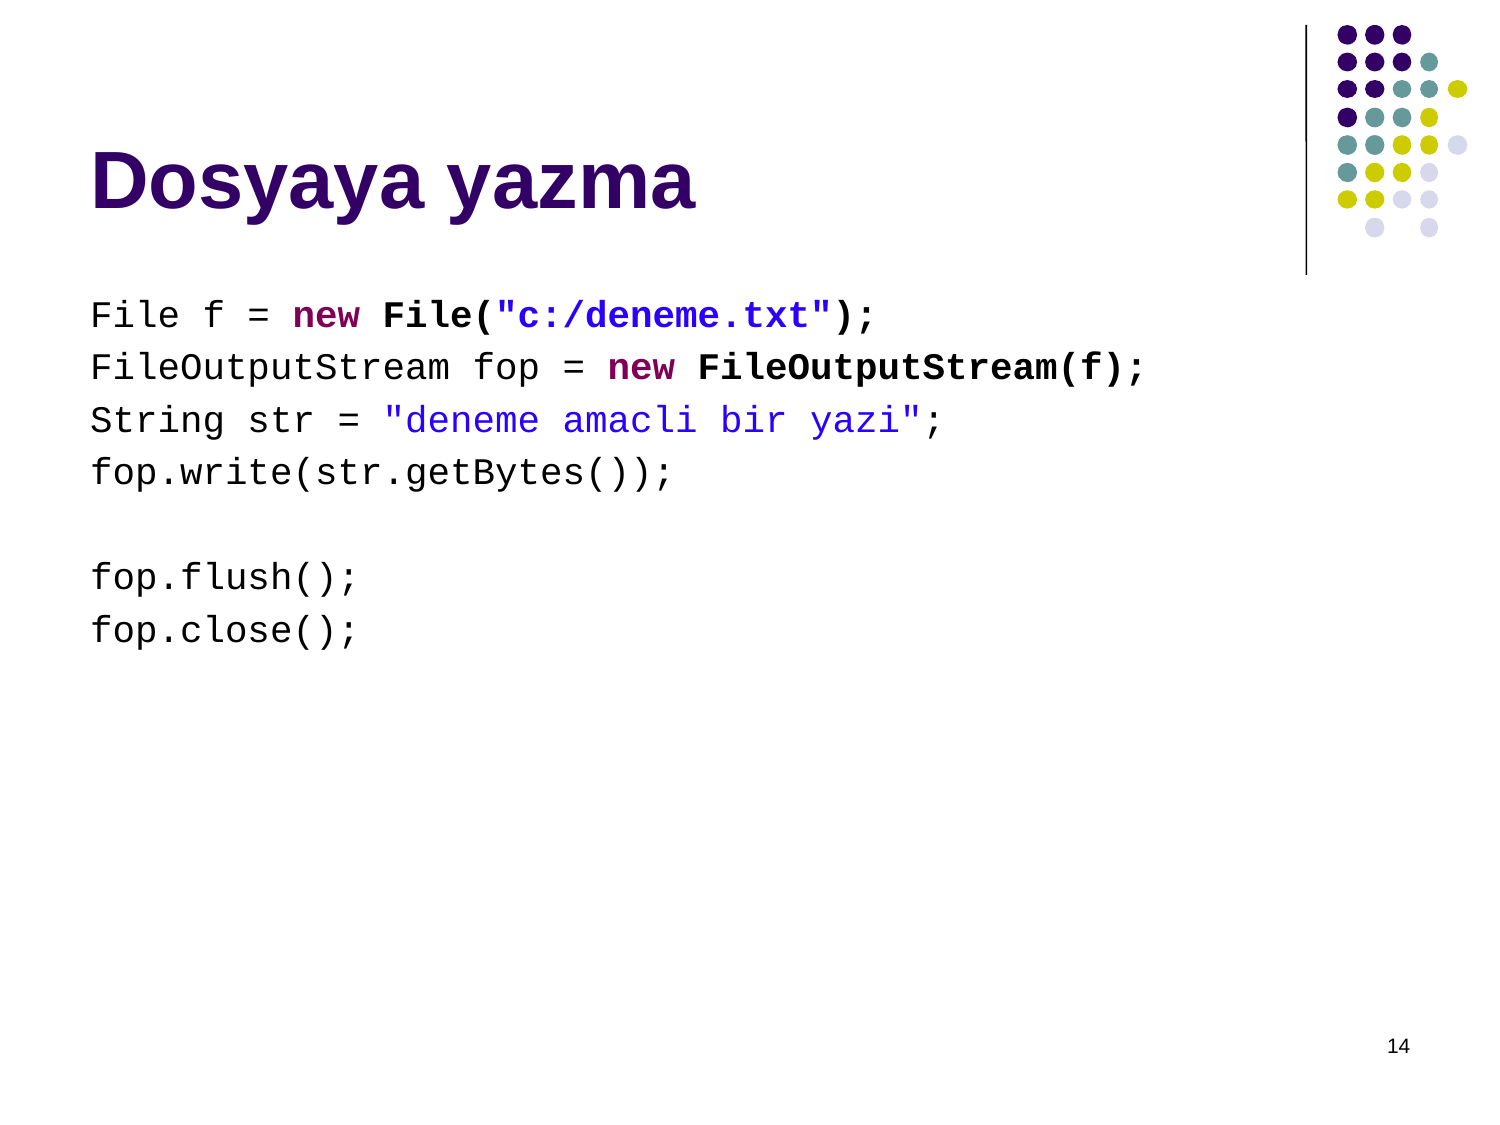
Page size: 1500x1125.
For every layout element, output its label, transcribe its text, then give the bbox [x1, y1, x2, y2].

slide_number 14 [1074, 1024, 1426, 1101]
title Dosyaya yazma [75, 20, 1313, 233]
list File f = new File("c:/deneme.txt"); FileOutputStream fop = new FileOutputStream(f); String str = "deneme amacli bir yazi"; fop.write(str.getBytes()); fop.flush(); fop.close(); [75, 282, 1425, 1006]
